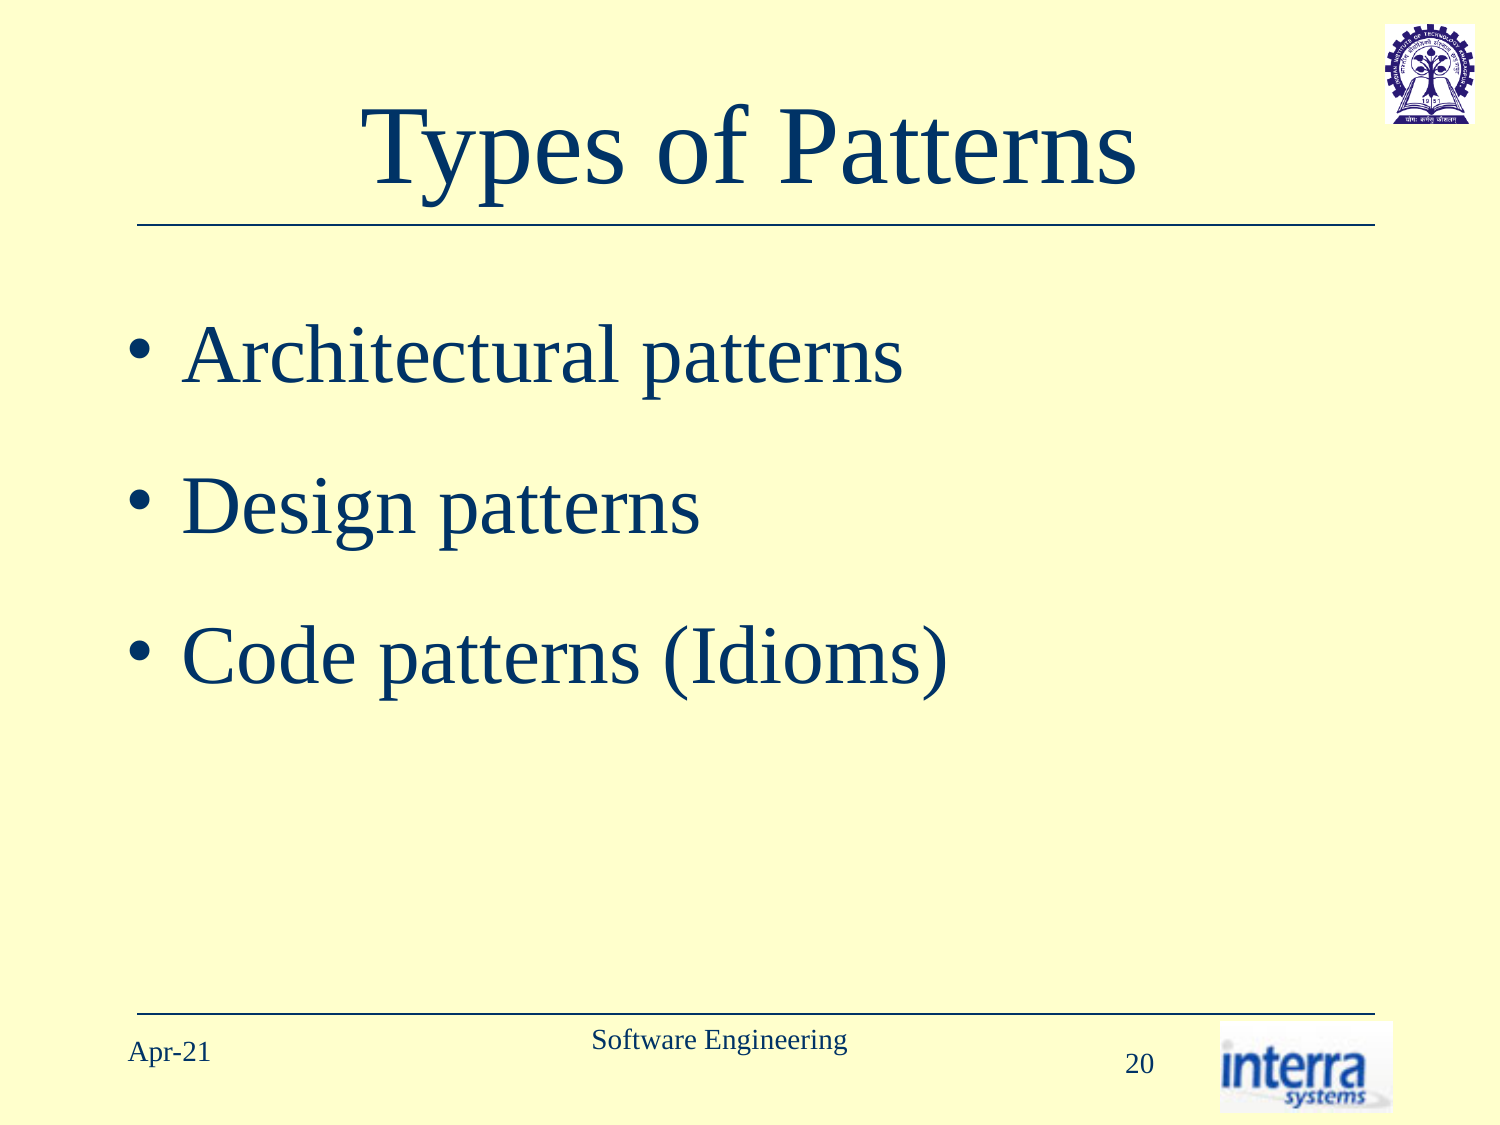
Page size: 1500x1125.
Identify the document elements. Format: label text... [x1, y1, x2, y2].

list Architectural patterns Design patterns Code patterns (Idioms)‏ [110, 286, 1390, 981]
title Types of Patterns [110, 59, 1390, 235]
picture [1220, 1021, 1393, 1113]
text_box Apr-21 [112, 1024, 307, 1100]
text_box Software Engineering [349, 1013, 1090, 1125]
picture [1385, 24, 1475, 124]
